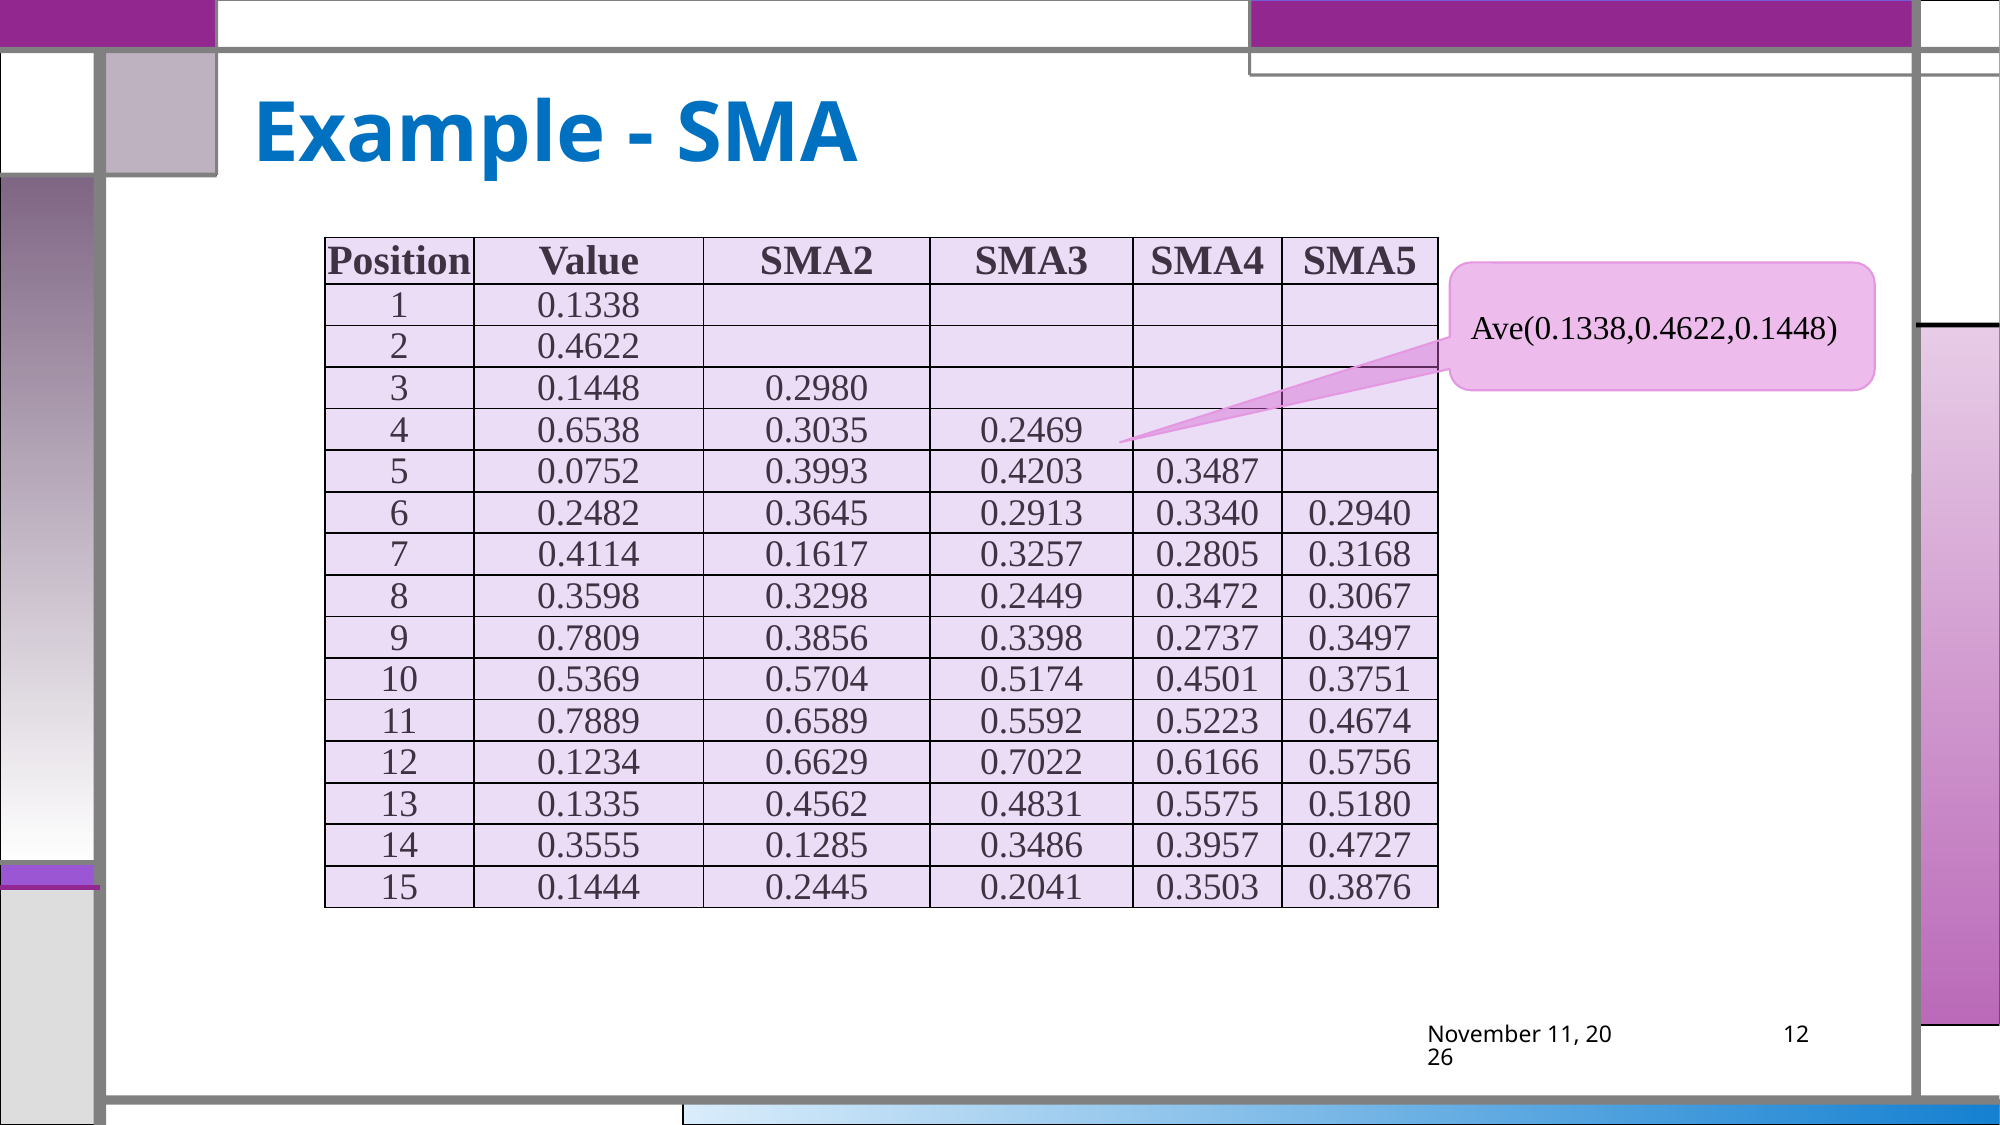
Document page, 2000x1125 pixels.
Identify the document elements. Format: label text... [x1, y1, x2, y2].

table_cell 0.5592 [931, 700, 1132, 740]
table_cell [931, 368, 1132, 408]
table_cell 0.4831 [931, 784, 1132, 823]
table_cell 0.1444 [475, 867, 703, 907]
table_cell 0.3876 [1283, 867, 1437, 907]
table_cell 0.1335 [475, 784, 703, 823]
table_cell 15 [326, 867, 473, 907]
table_cell [1283, 368, 1345, 388]
table_cell [704, 285, 929, 325]
table_cell 14 [326, 825, 473, 865]
table_cell 0.5369 [475, 659, 703, 699]
table_cell 4 [326, 409, 473, 449]
table_cell 0.1234 [475, 742, 703, 782]
table_cell 0.4622 [475, 326, 703, 366]
table_cell 0.3503 [1134, 867, 1281, 907]
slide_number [1412, 1012, 1629, 1058]
table_cell 0.3751 [1283, 659, 1437, 699]
table_header SMA3 [931, 238, 1132, 283]
table_cell 0.4727 [1283, 825, 1437, 865]
table_cell 0.1448 [475, 368, 703, 408]
table_cell 0.3398 [931, 617, 1132, 657]
table_cell 0.7022 [931, 742, 1132, 782]
table_cell [1283, 409, 1437, 449]
text_box Ave(0.1338,0.4622,0.1448) [1119, 261, 1876, 444]
table_cell 0.1617 [704, 534, 929, 574]
table_header SMA2 [704, 238, 929, 283]
table_header Position [326, 238, 473, 283]
table_cell 0.4501 [1134, 659, 1281, 699]
table_cell 0.5223 [1134, 700, 1281, 740]
table_cell [1134, 368, 1281, 408]
table_cell 0.4203 [931, 451, 1132, 491]
table_cell 0.7809 [475, 617, 703, 657]
table_cell 7 [326, 534, 473, 574]
table_cell 0.3067 [1283, 576, 1437, 616]
table_cell 0.3645 [704, 493, 929, 532]
title Example - SMA [237, 0, 1813, 188]
table_cell 0.3856 [704, 617, 929, 657]
table_cell 0.5174 [931, 659, 1132, 699]
table_cell 0.3957 [1134, 825, 1281, 865]
table_cell 0.3993 [704, 451, 929, 491]
table_cell 0.5756 [1283, 742, 1437, 782]
table_cell 0.2805 [1134, 534, 1281, 574]
table_cell 0.5180 [1283, 784, 1437, 823]
table_cell [931, 326, 1132, 366]
table_cell 1 [326, 285, 473, 325]
table_cell 5 [326, 451, 473, 491]
table_header SMA5 [1283, 238, 1437, 283]
table_cell 0.2469 [931, 409, 1132, 449]
table_cell 0.2449 [931, 576, 1132, 616]
table_cell 0.2913 [931, 493, 1132, 532]
table_cell 0.6629 [704, 742, 929, 782]
table_cell 11 [326, 700, 473, 740]
table_cell 0.3497 [1283, 617, 1437, 657]
table_cell [1134, 409, 1281, 449]
table_cell 0.6538 [475, 409, 703, 449]
table_cell 0.5575 [1134, 784, 1281, 823]
table_cell 0.5704 [704, 659, 929, 699]
table_cell 9 [326, 617, 473, 657]
table_cell 0.3555 [475, 825, 703, 865]
table_cell 0.7889 [475, 700, 703, 740]
table_cell [1283, 285, 1437, 325]
table_cell [704, 326, 929, 366]
table_header Value [475, 238, 703, 283]
table_cell [1283, 451, 1437, 491]
table_cell [1283, 326, 1437, 366]
table_cell [931, 285, 1132, 325]
table_cell 0.0752 [475, 451, 703, 491]
table_cell 2 [326, 326, 473, 366]
table_cell 0.2445 [704, 867, 929, 907]
table_cell 0.2980 [704, 368, 929, 408]
table_cell 0.2482 [475, 493, 703, 532]
table_cell [1134, 285, 1281, 325]
table_cell 0.4562 [704, 784, 929, 823]
table_cell 0.4674 [1283, 700, 1437, 740]
table_cell 0.3472 [1134, 576, 1281, 616]
table_cell 0.2940 [1283, 493, 1437, 532]
table_cell 0.3168 [1283, 534, 1437, 574]
table_cell 0.2041 [931, 867, 1132, 907]
table_cell 0.1285 [704, 825, 929, 865]
table_cell 0.3257 [931, 534, 1132, 574]
table_cell 0.3487 [1134, 451, 1281, 491]
table_cell 0.3298 [704, 576, 929, 616]
table_cell 13 [326, 784, 473, 823]
table_cell 0.3035 [704, 409, 929, 449]
table_cell 0.3340 [1134, 493, 1281, 532]
table_cell 12 [326, 742, 473, 782]
table_cell 0.4114 [475, 534, 703, 574]
table_cell 0.1338 [475, 285, 703, 325]
table_cell 0.2737 [1134, 617, 1281, 657]
table_cell 0.6166 [1134, 742, 1281, 782]
table_cell 10 [326, 659, 473, 699]
table_cell 3 [326, 368, 473, 408]
table_cell 0.3486 [931, 825, 1132, 865]
table_cell 0.3598 [475, 576, 703, 616]
table_cell 6 [326, 493, 473, 532]
table_cell [1134, 326, 1281, 366]
table_cell 8 [326, 576, 473, 616]
table_cell 0.6589 [704, 700, 929, 740]
table_header SMA4 [1134, 238, 1281, 283]
table_cell [1284, 374, 1437, 408]
slide_number 12 [1662, 1012, 1825, 1058]
